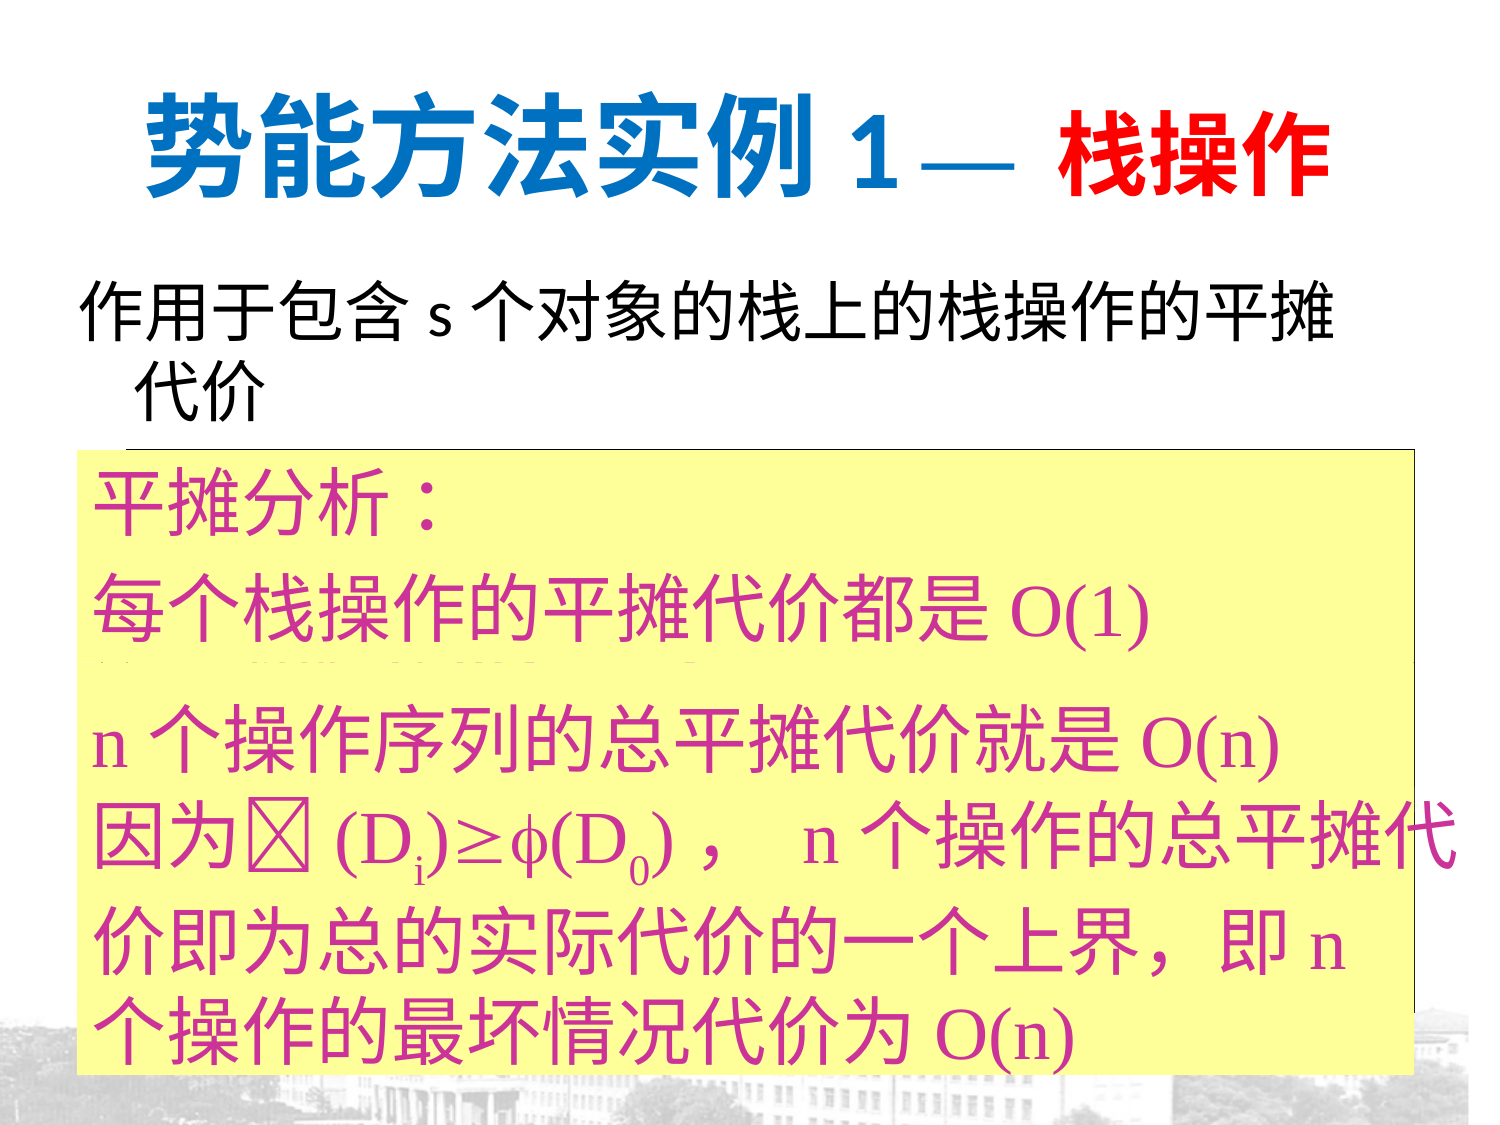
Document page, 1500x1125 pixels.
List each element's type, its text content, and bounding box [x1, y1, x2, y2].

list 作用于包含s个对象的栈上的栈操作的平摊代价 [62, 262, 1413, 1013]
text_box 平摊分析 ： [76, 450, 1415, 549]
text_box n个操作序列的总平摊代价就是O(n) [76, 662, 1415, 787]
text_box 因为(Di)(D0)， n个操作的总平摊代 价即为总的实际代价的一个上界，即n 个操作的最坏情况代价为O(n) [76, 787, 1415, 1075]
text_box 每个栈操作的平摊代价都是O(1) [76, 549, 1415, 662]
picture [0, 529, 1500, 1125]
title 势能方法实例1 — 栈操作 [62, 49, 1413, 238]
